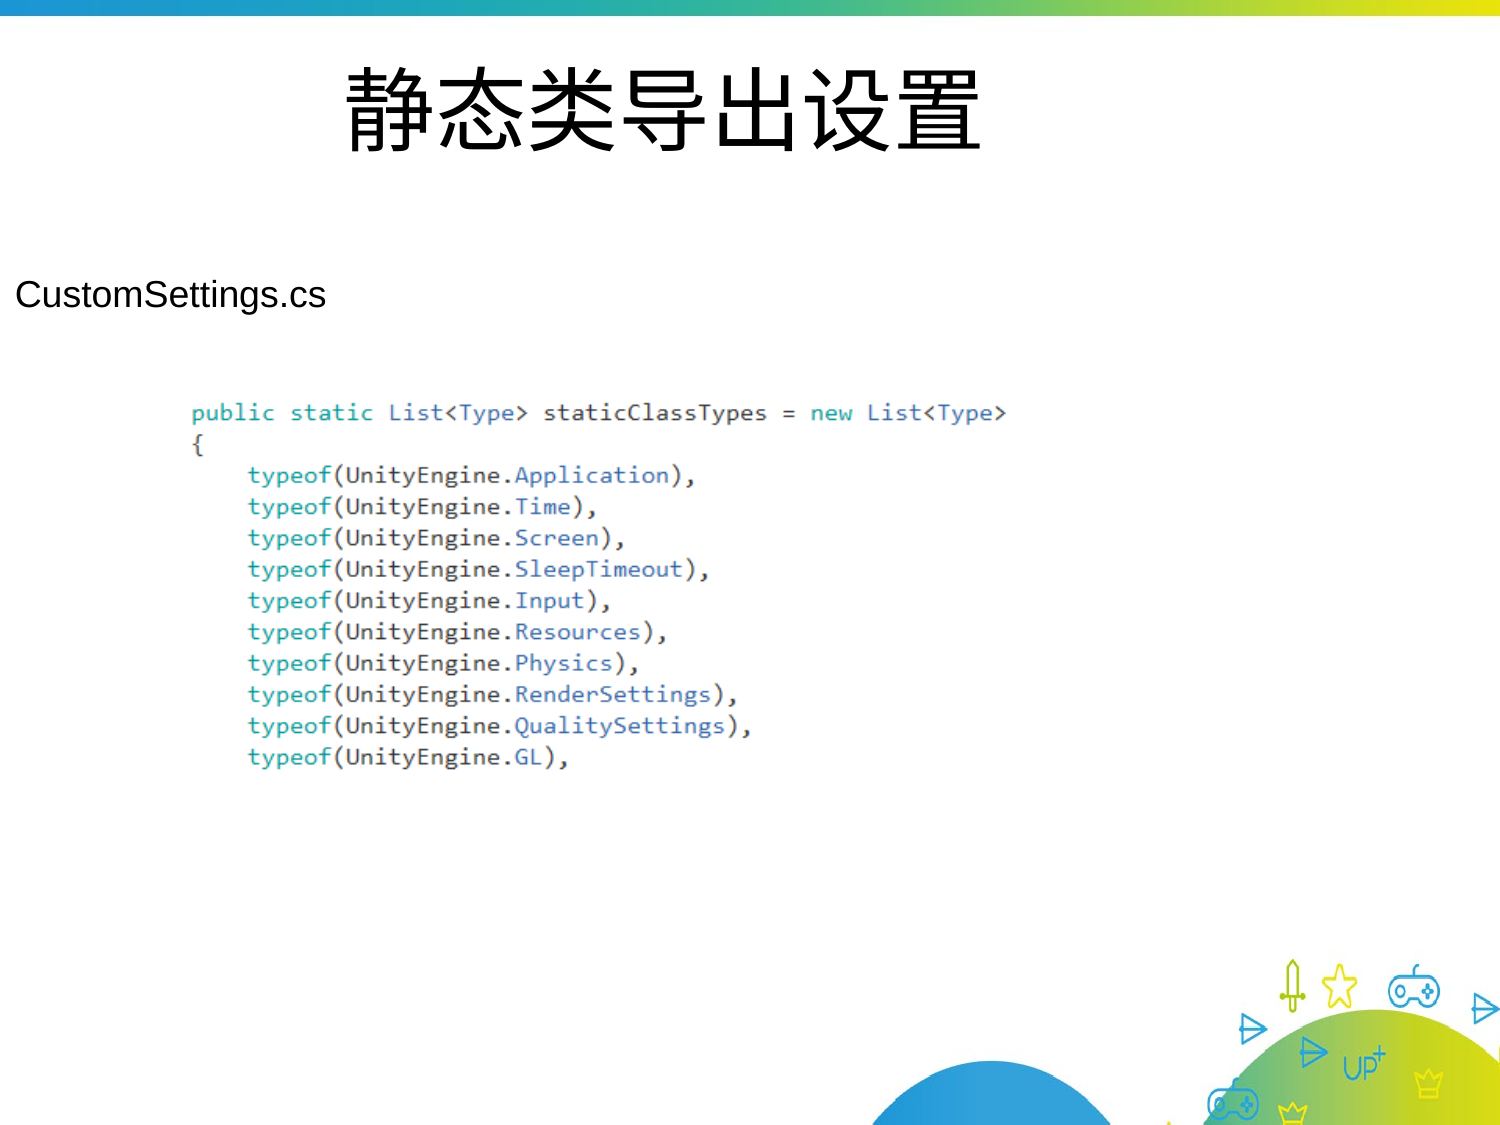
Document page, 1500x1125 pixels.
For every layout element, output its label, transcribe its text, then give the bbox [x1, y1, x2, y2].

list CustomSettings.cs [0, 262, 1350, 1005]
picture [170, 396, 1023, 782]
title 静态类导出设置 [0, 45, 1350, 233]
picture [0, 0, 1500, 1125]
